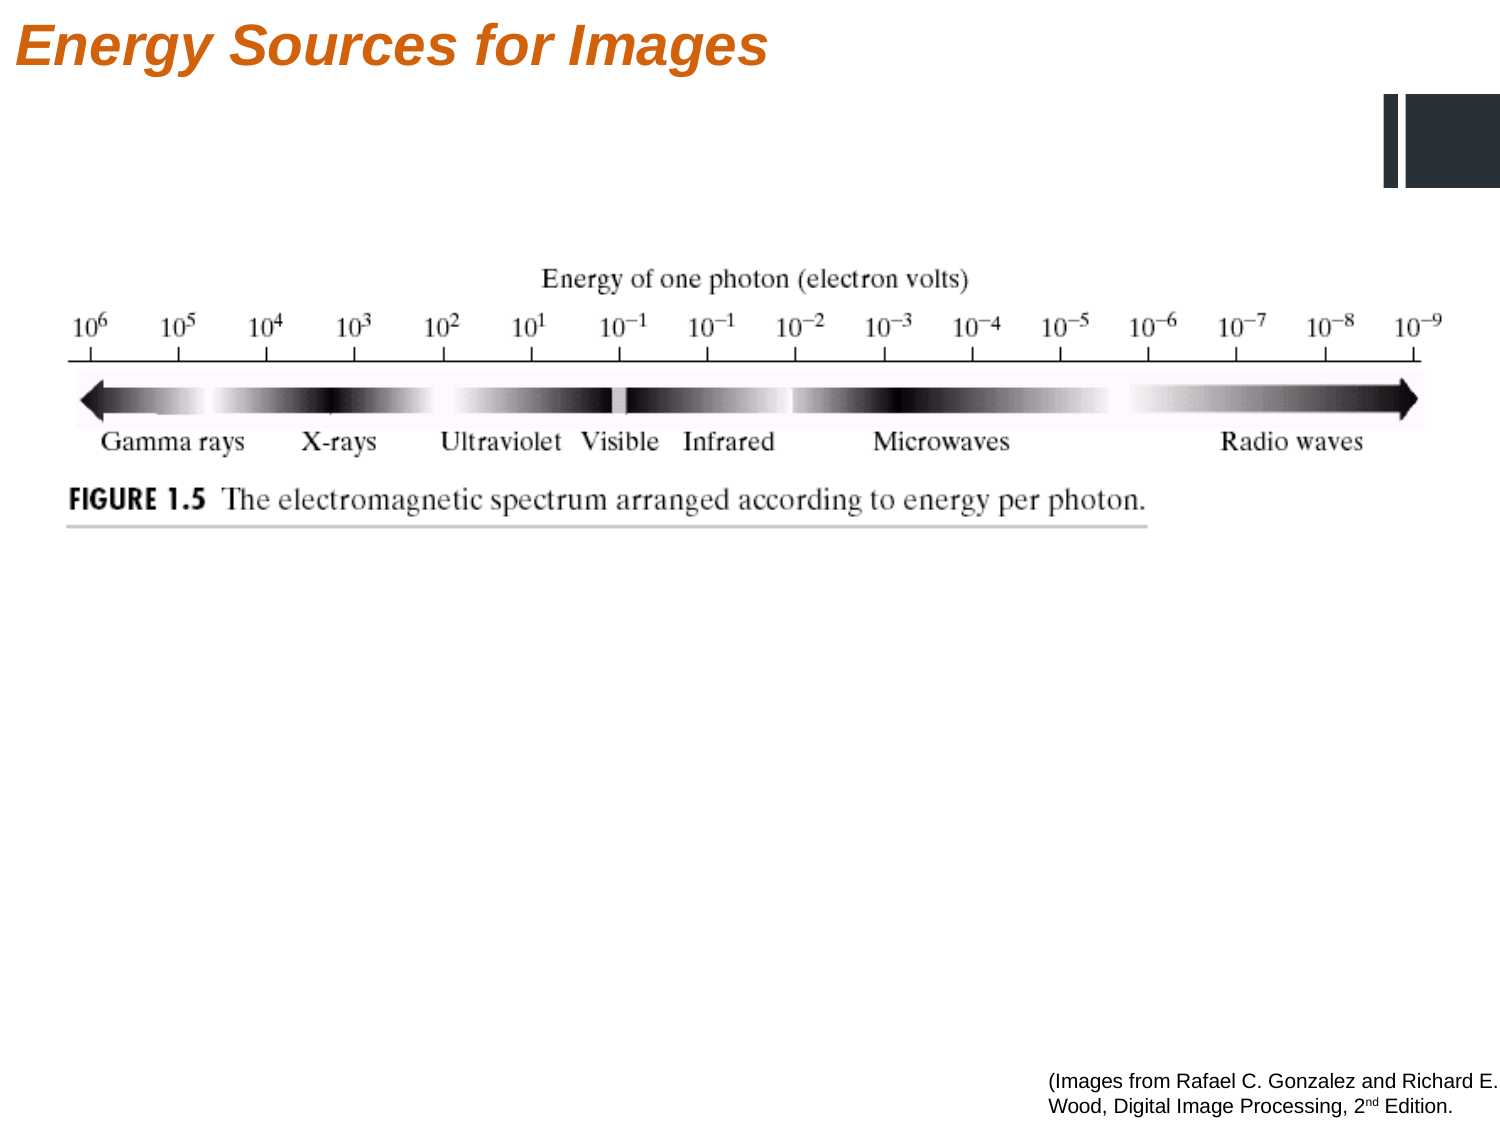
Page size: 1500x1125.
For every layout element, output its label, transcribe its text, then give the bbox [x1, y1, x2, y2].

text_box (Images from Rafael C. Gonzalez and Richard E. Wood, Digital Image Processing, 2nd Edition. [1033, 1059, 1500, 1125]
text_box Energy Sources for Images [0, 0, 786, 85]
picture [42, 249, 1457, 550]
